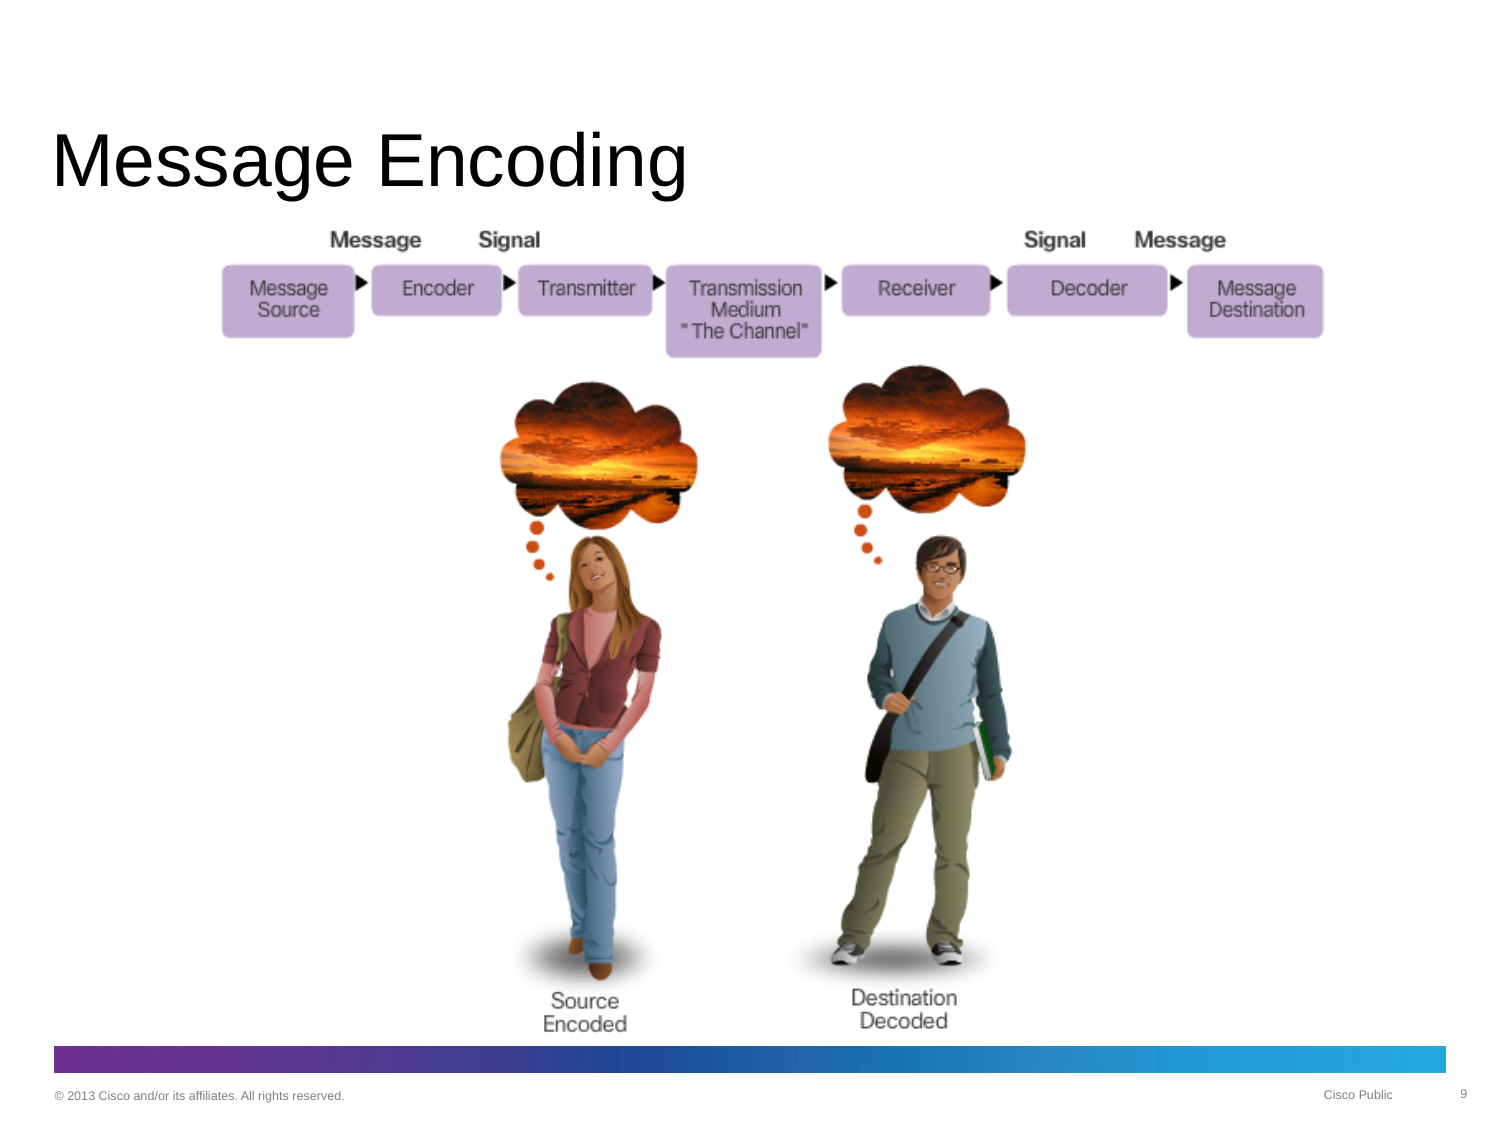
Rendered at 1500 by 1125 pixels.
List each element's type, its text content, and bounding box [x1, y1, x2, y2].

picture [54, 1046, 1446, 1073]
picture [209, 223, 1331, 1037]
title Message Encoding [37, 70, 1447, 209]
